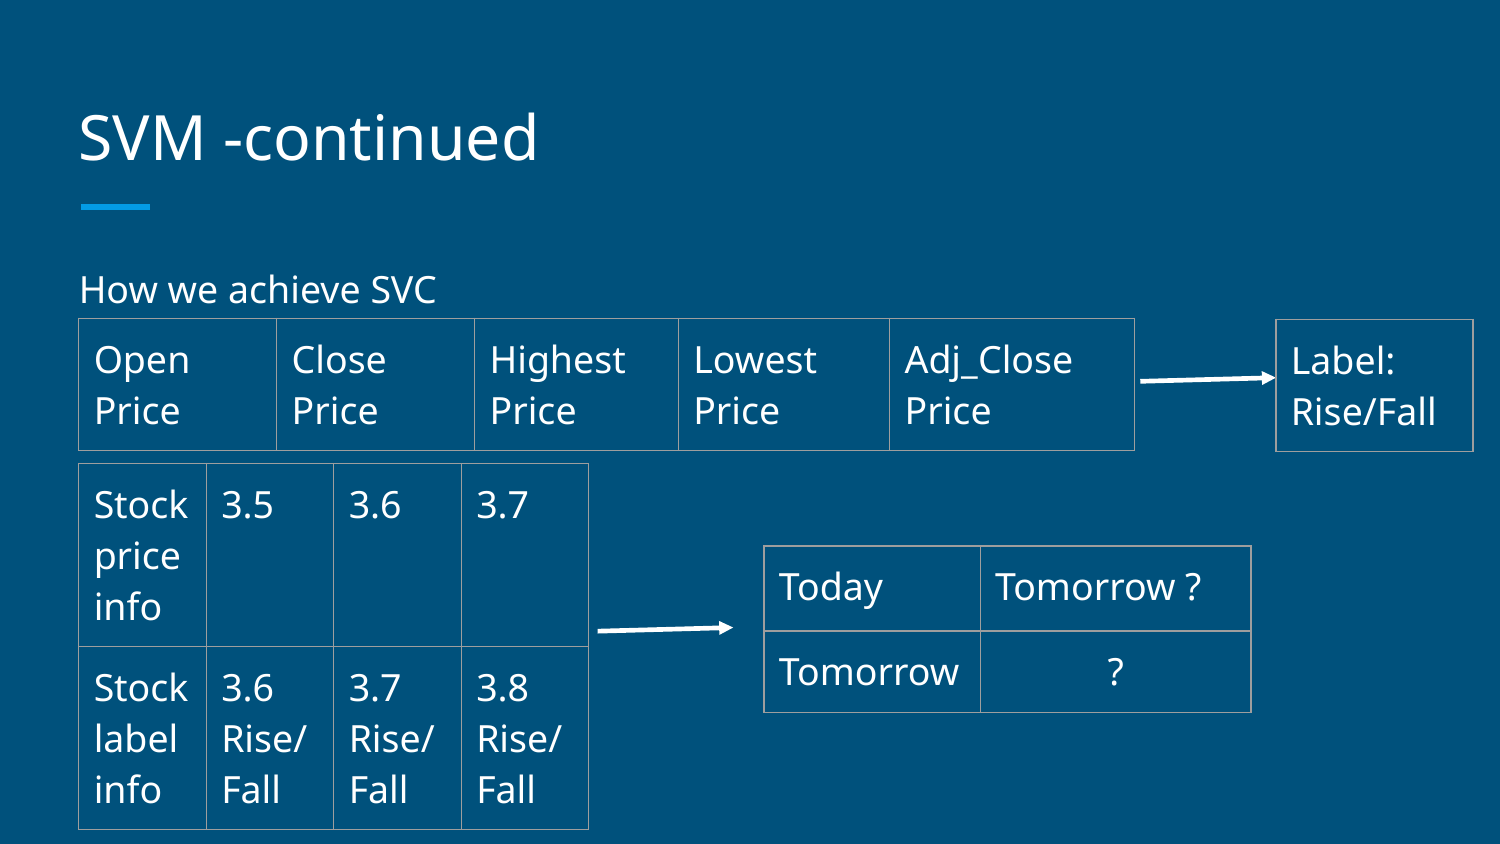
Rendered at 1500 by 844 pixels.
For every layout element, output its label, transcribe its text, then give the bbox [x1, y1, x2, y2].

table_cell 3.7 Rise/ Fall [334, 647, 461, 829]
table_header Close Price [277, 319, 474, 450]
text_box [1140, 377, 1277, 382]
table_header 3.5 [207, 464, 333, 646]
table_header Adj_Close Price [890, 319, 1134, 450]
table_header Today [765, 547, 980, 630]
title SVM -continued [63, 75, 1437, 188]
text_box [597, 627, 734, 632]
table_cell Tomorrow [765, 632, 980, 712]
table_header Label: Rise/Fall [1277, 320, 1472, 451]
table_header Lowest Price [679, 319, 889, 450]
table_header Tomorrow ? [981, 547, 1250, 630]
table_cell 3.6 Rise/ Fall [207, 647, 333, 829]
table_header Highest Price [475, 319, 678, 450]
table_header Stock price info [79, 464, 206, 646]
table_header 3.6 [334, 464, 461, 646]
list How we achieve SVC [63, 244, 1437, 750]
table_cell ? [981, 632, 1250, 712]
table_header 3.7 [462, 464, 588, 646]
table_cell Stock label info [79, 647, 206, 829]
table_header Open Price [79, 319, 276, 450]
table_cell 3.8 Rise/ Fall [462, 647, 588, 829]
